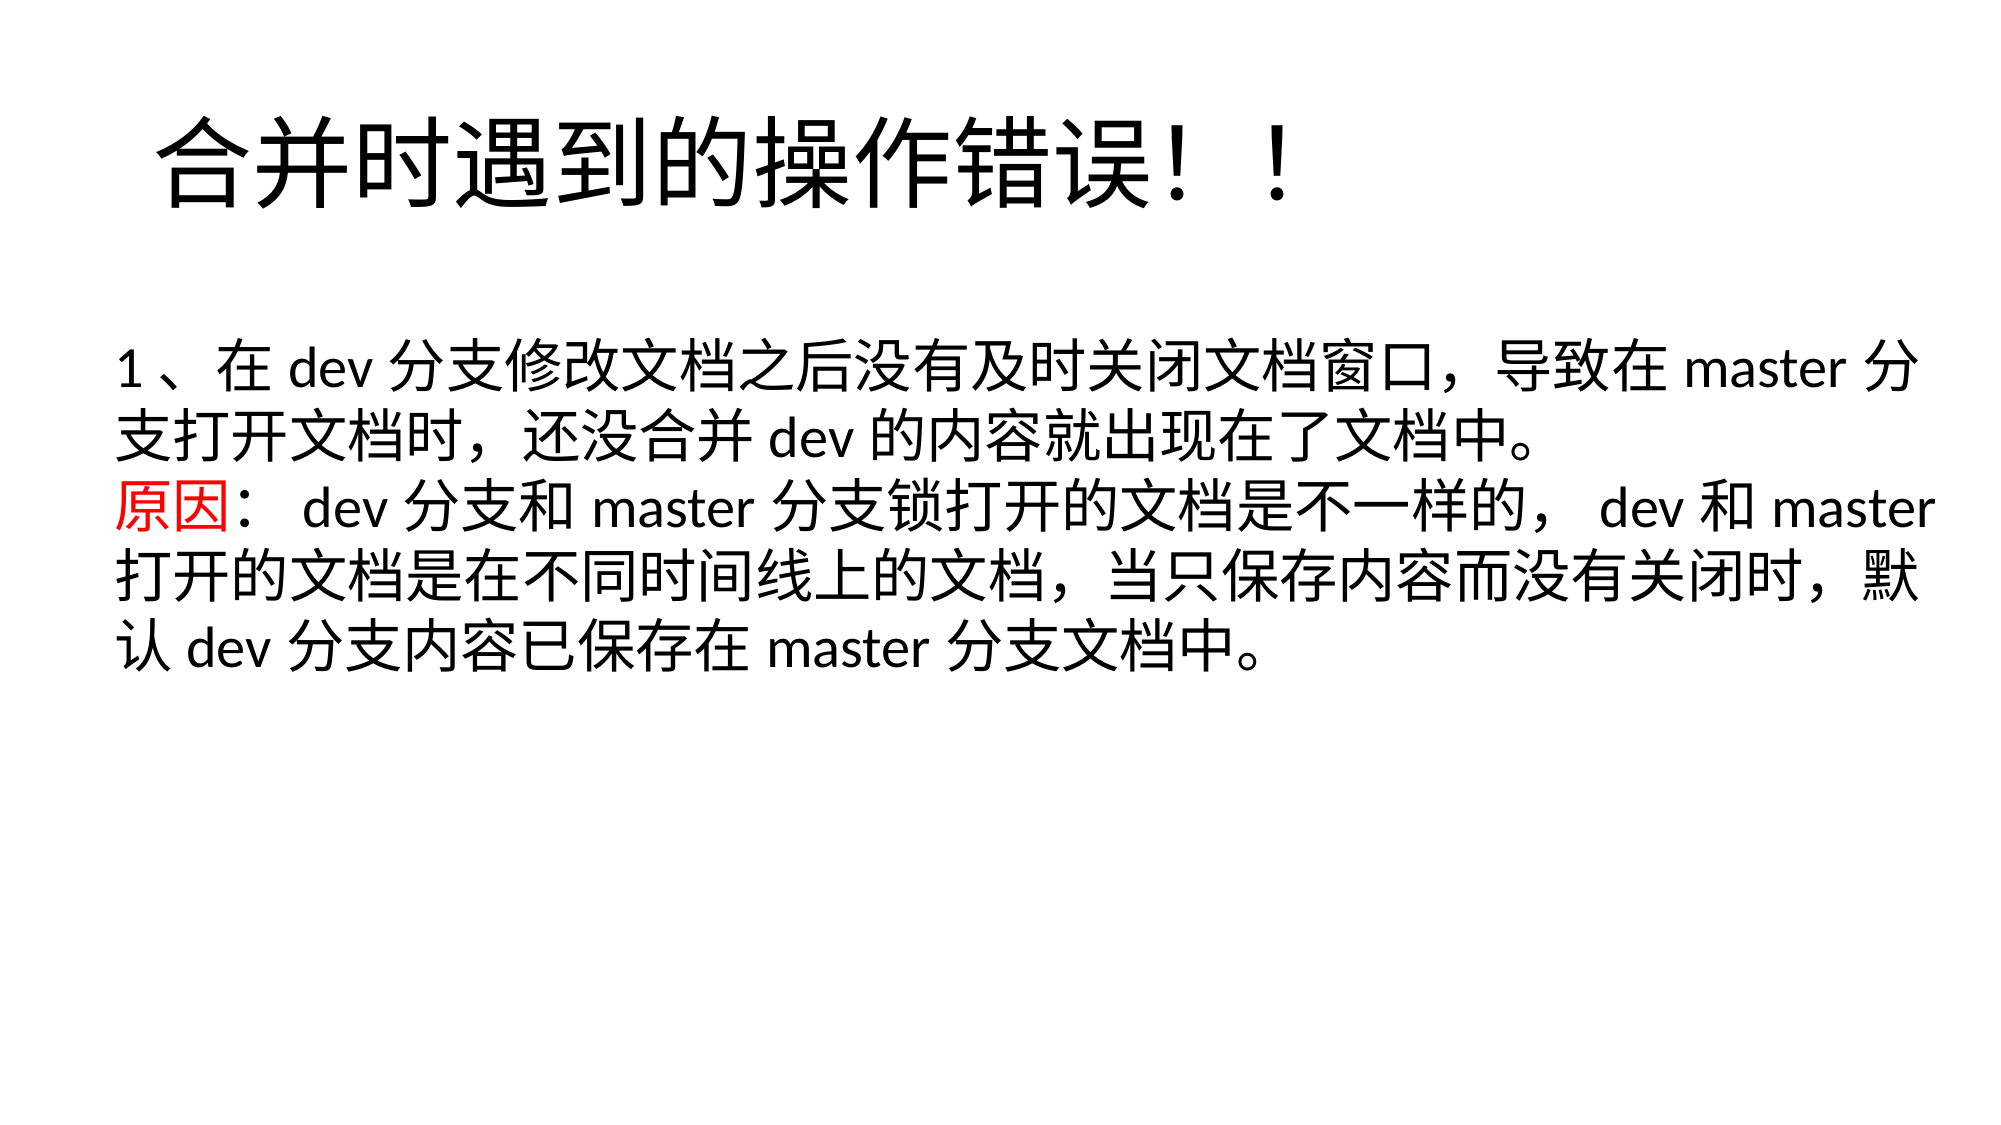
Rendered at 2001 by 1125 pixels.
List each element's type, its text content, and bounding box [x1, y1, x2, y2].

title 合并时遇到的操作错误！！ [137, 59, 1863, 278]
text_box 1、在dev分支修改文档之后没有及时关闭文档窗口，导致在master分支打开文档时，还没合并dev的内容就出现在了文档中。 原因：dev分支和master分支锁打开的文档是不一样的，dev和master打开的文档是在不同时间线上的文档，当只保存内容而没有关闭时，默认dev分支内容已保存在master分支文档中。 [99, 321, 1975, 687]
